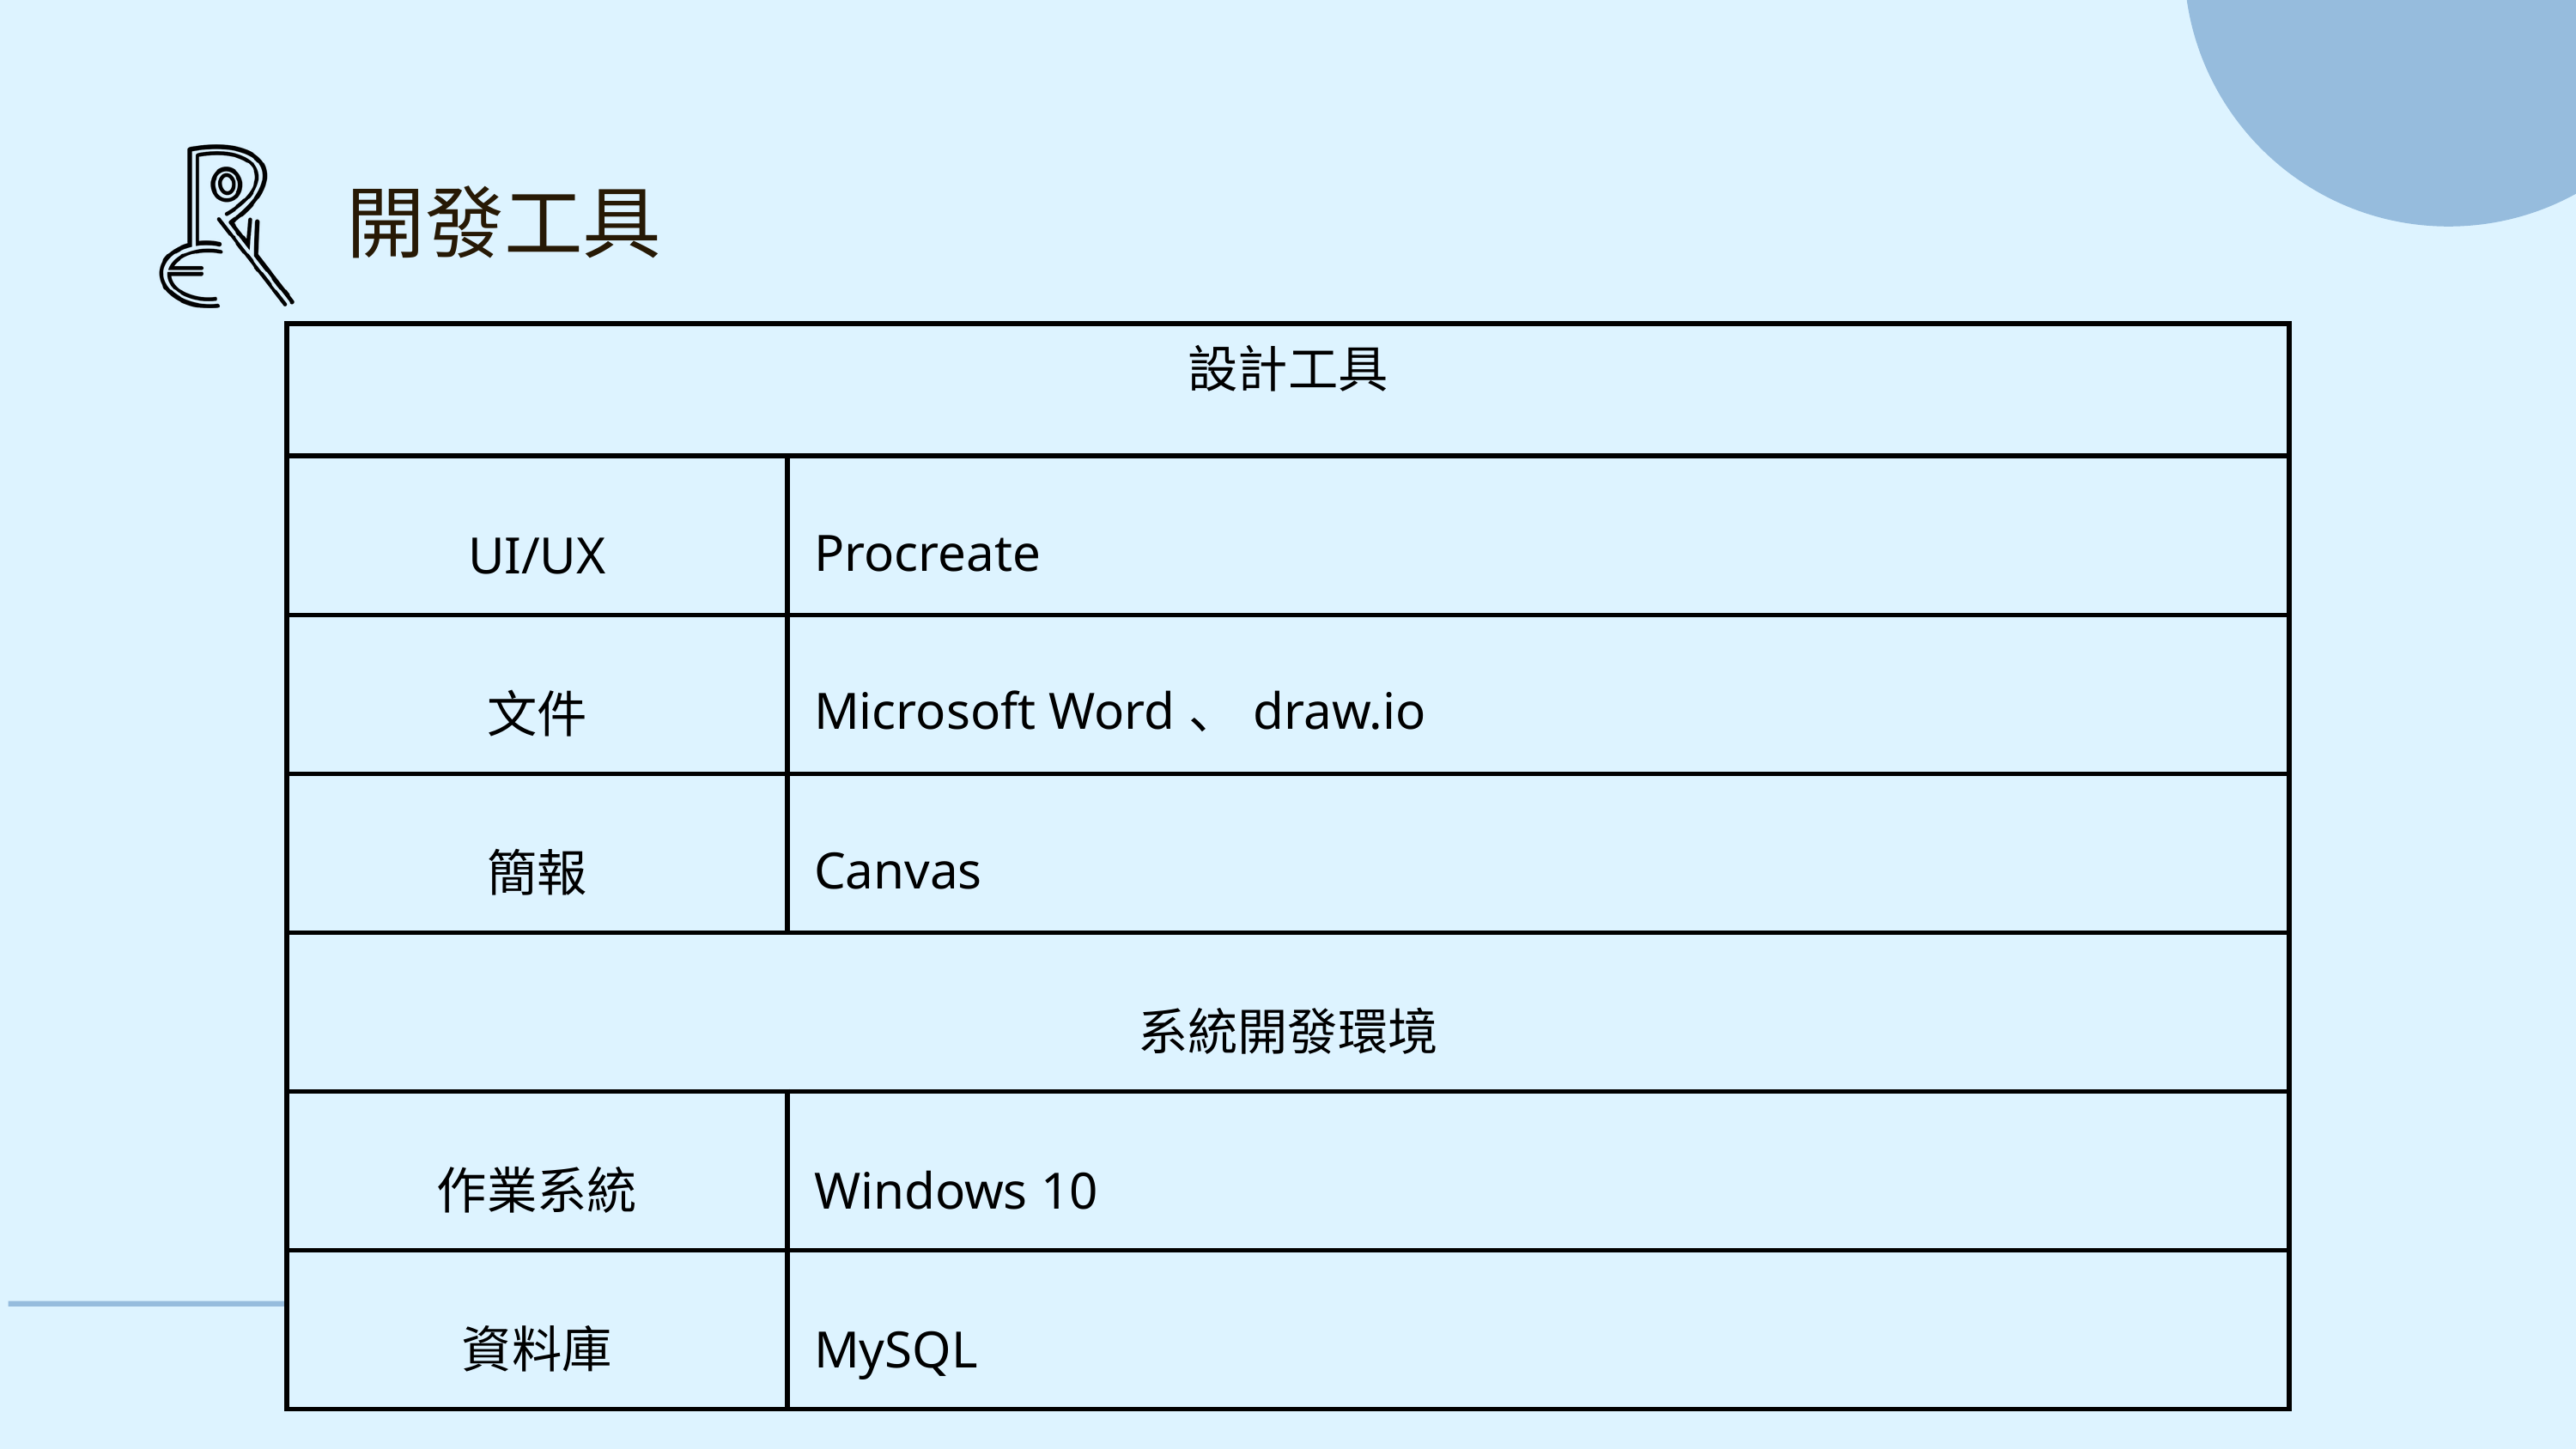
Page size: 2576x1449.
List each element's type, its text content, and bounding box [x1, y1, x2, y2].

text_box 開發工具 [346, 173, 948, 268]
text_box [144, 144, 308, 308]
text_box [2184, 0, 2576, 227]
table_cell MySQL [790, 1252, 2287, 1407]
table_cell Windows 10 [790, 1094, 2287, 1248]
table_cell 文件 [289, 617, 785, 772]
table_header 設計工具 [289, 326, 2287, 453]
table_cell UI/UX [289, 458, 785, 613]
table_cell Canvas [790, 776, 2287, 931]
table_cell 作業系統 [289, 1094, 785, 1248]
table_cell 簡報 [289, 776, 785, 931]
table_cell Microsoft Word、draw.io [790, 617, 2287, 772]
table_cell 系統開發環境 [289, 935, 2287, 1089]
table_cell Procreate [790, 458, 2287, 613]
table_cell 資料庫 [289, 1252, 785, 1407]
